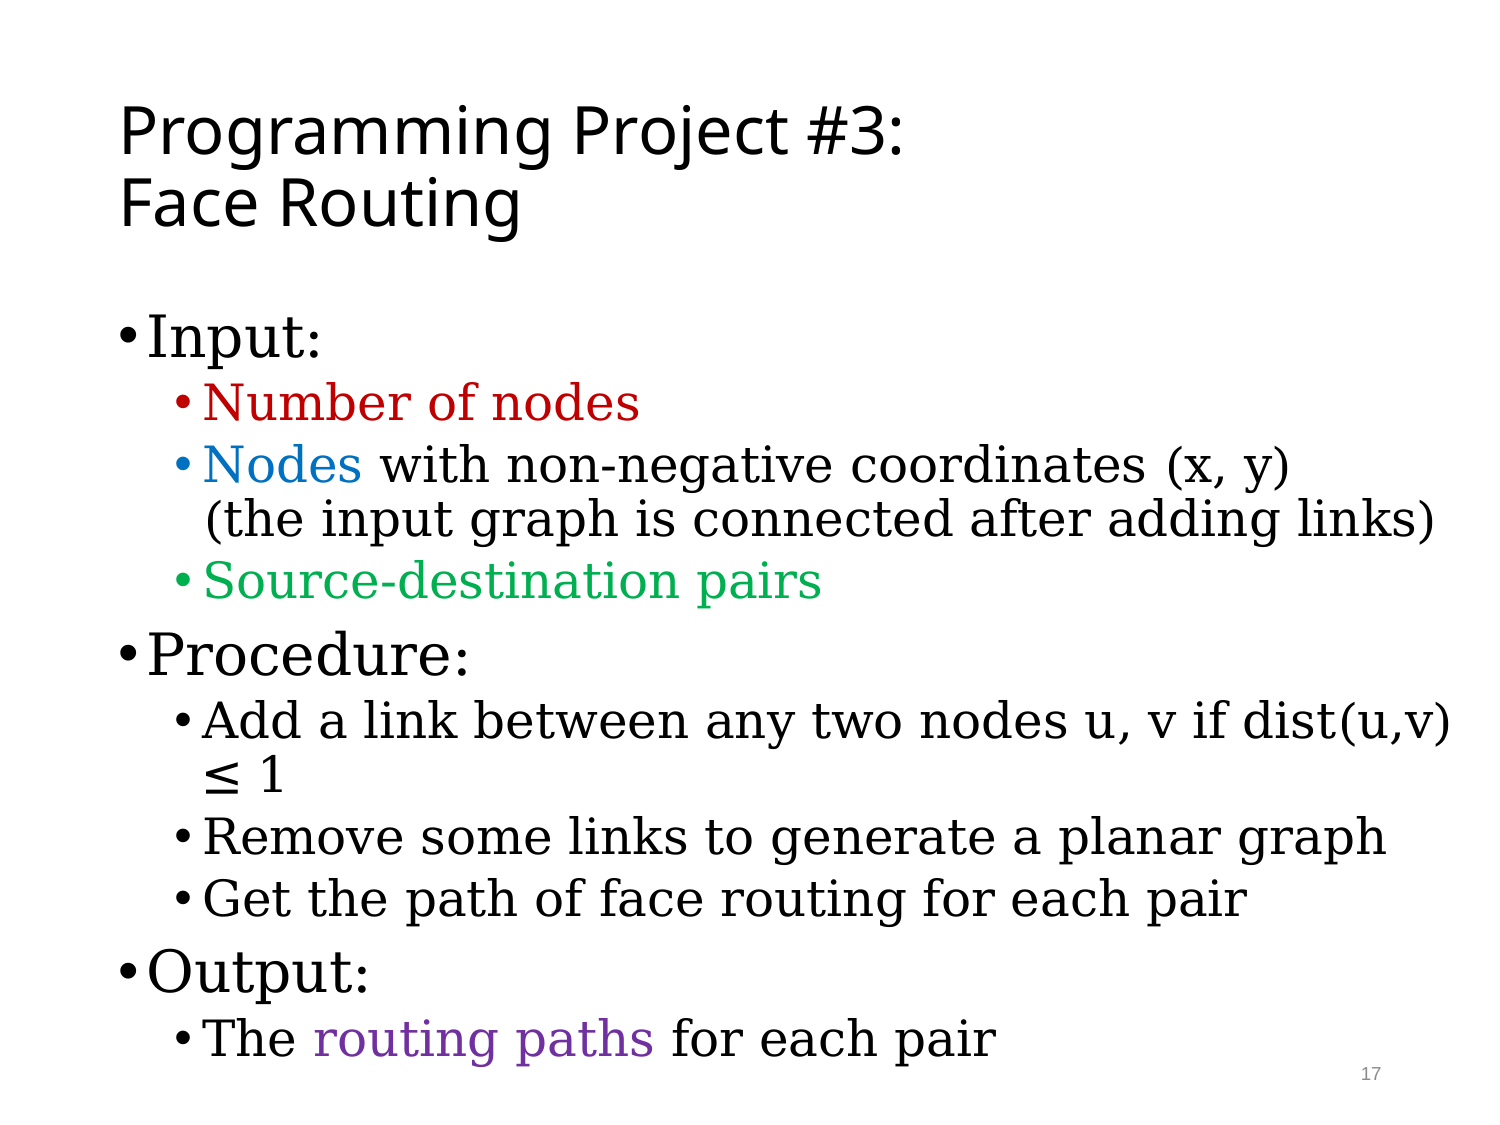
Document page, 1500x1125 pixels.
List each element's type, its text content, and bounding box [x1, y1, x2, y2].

text_box Input: Number of nodes Nodes with non-negative coordinates (x, y) (the input graph is connected after adding links) Source-destination pairs Procedure: Add a link between any two nodes u, v if dist(u,v) ≤ 1 Remove some links to generate a planar graph Get the path of face routing for each pair Output: The routing paths for each pair [103, 299, 1471, 1125]
title Programming Project #3: Face Routing [103, 59, 1397, 278]
slide_number 17 [1059, 1042, 1397, 1103]
